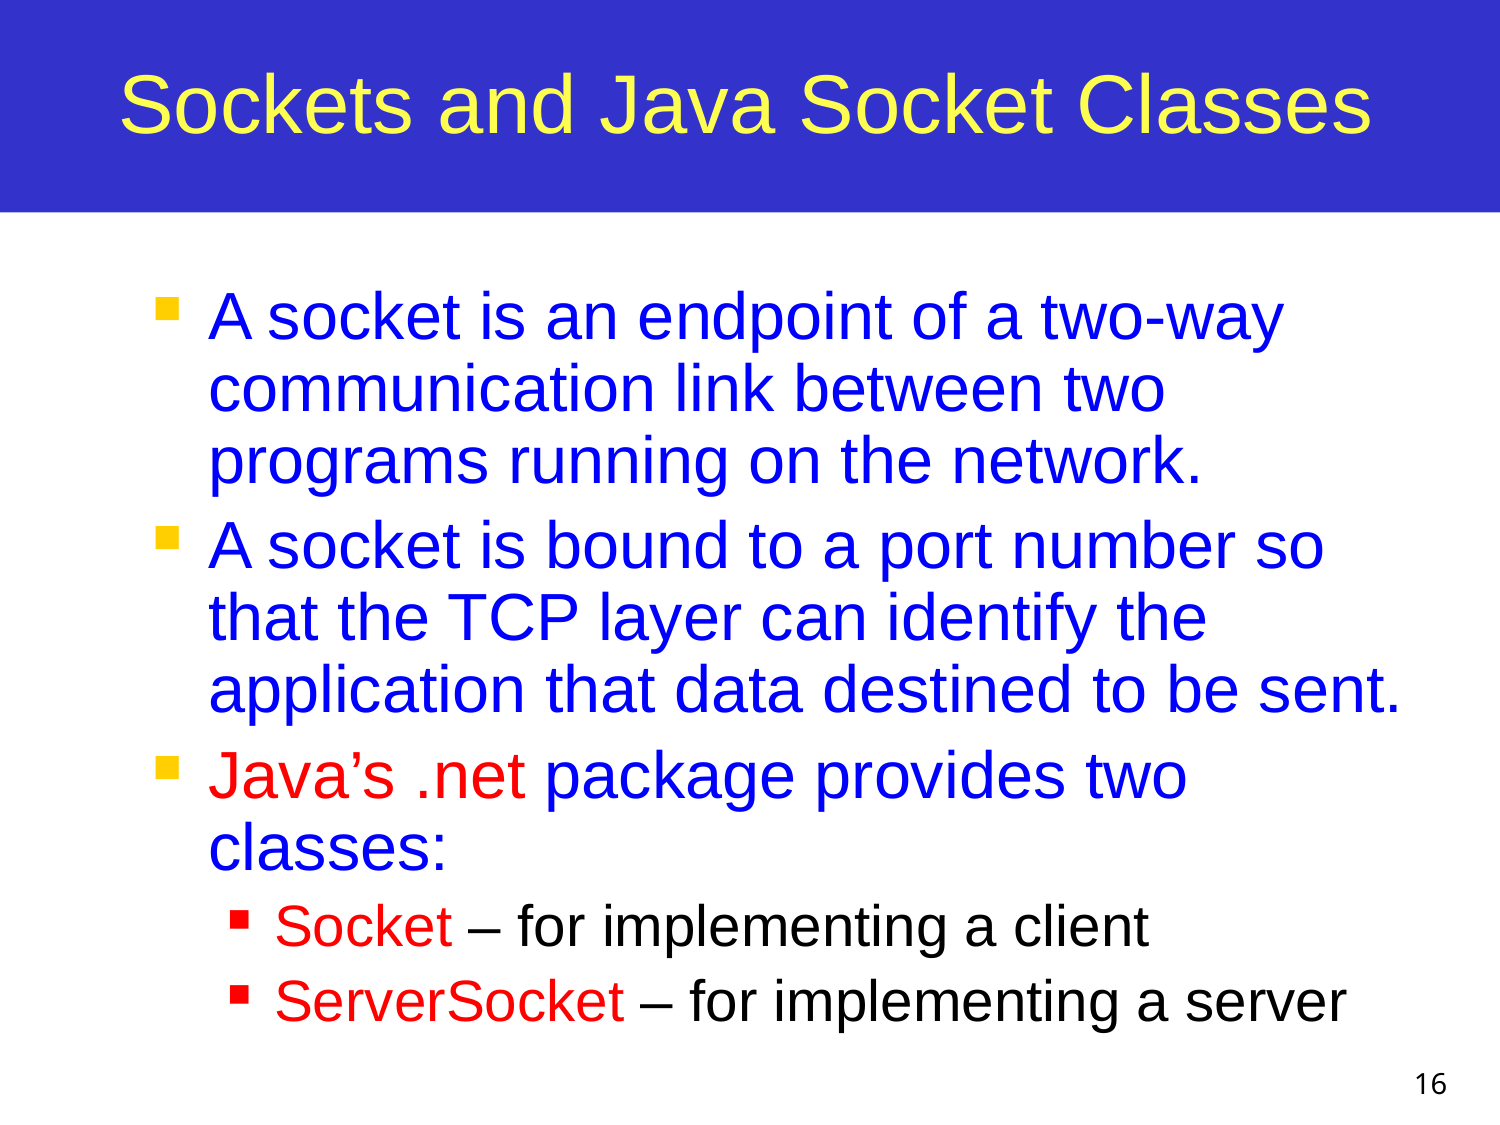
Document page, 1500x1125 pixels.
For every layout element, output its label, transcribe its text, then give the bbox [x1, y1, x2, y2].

list A socket is an endpoint of a two-way communication link between two programs running on the network. A socket is bound to a port number so that the TCP layer can identify the application that data destined to be sent. Java’s .net package provides two classes: Socket – for implementing a client ServerSocket – for implementing a server [137, 275, 1463, 1063]
title Sockets and Java Socket Classes [24, 24, 1468, 188]
slide_number 16 [1149, 1063, 1463, 1113]
